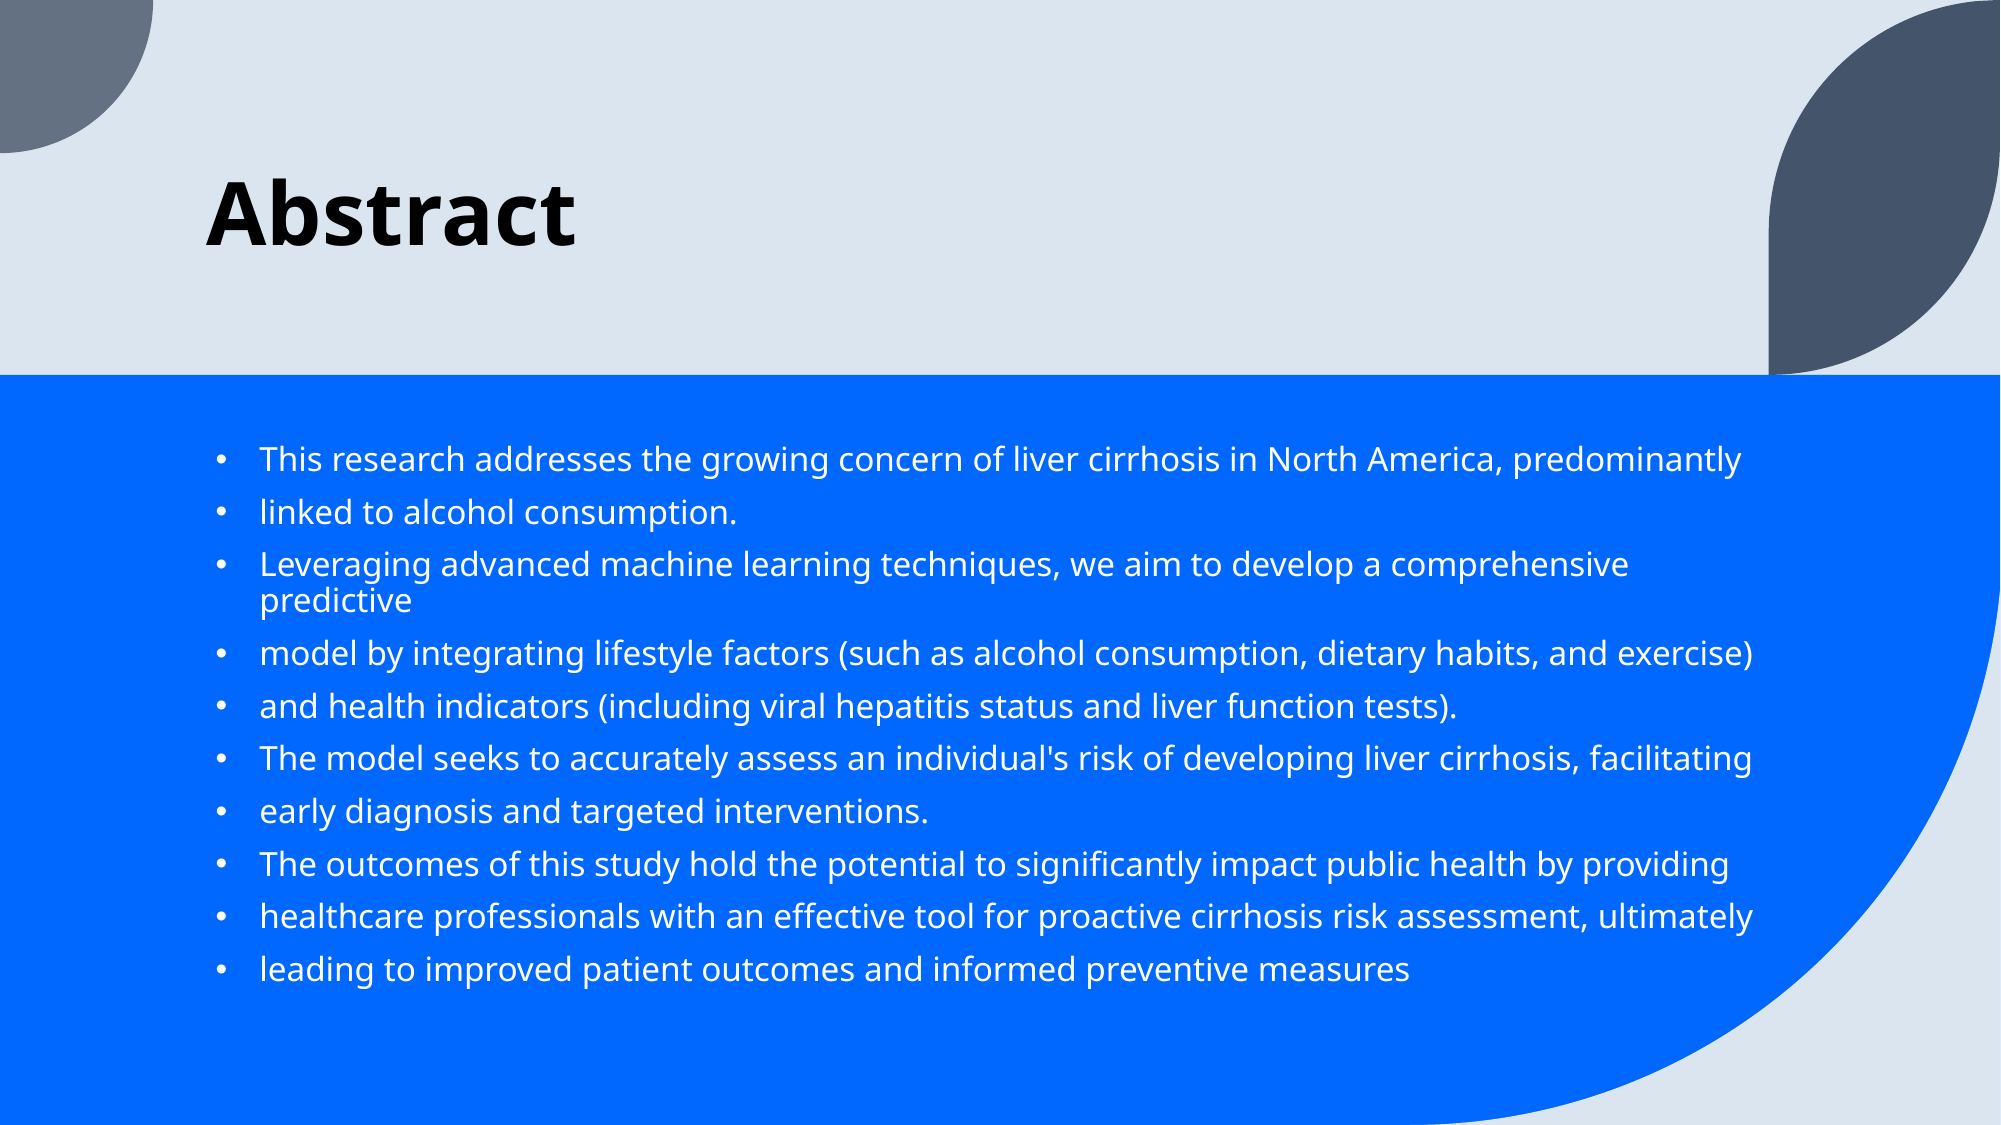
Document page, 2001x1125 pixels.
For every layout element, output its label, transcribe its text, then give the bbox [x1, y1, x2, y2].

title Abstract [191, 7, 1796, 270]
list This research addresses the growing concern of liver cirrhosis in North America, predominantly linked to alcohol consumption. Leveraging advanced machine learning techniques, we aim to develop a comprehensive predictive model by integrating lifestyle factors (such as alcohol consumption, dietary habits, and exercise) and health indicators (including viral hepatitis status and liver function tests). The model seeks to accurately assess an individual's risk of developing liver cirrhosis, facilitating early diagnosis and targeted interventions. The outcomes of this study hold the potential to significantly impact public health by providing healthcare professionals with an effective tool for proactive cirrhosis risk assessment, ultimately leading to improved patient outcomes and informed preventive measures [191, 435, 1796, 999]
